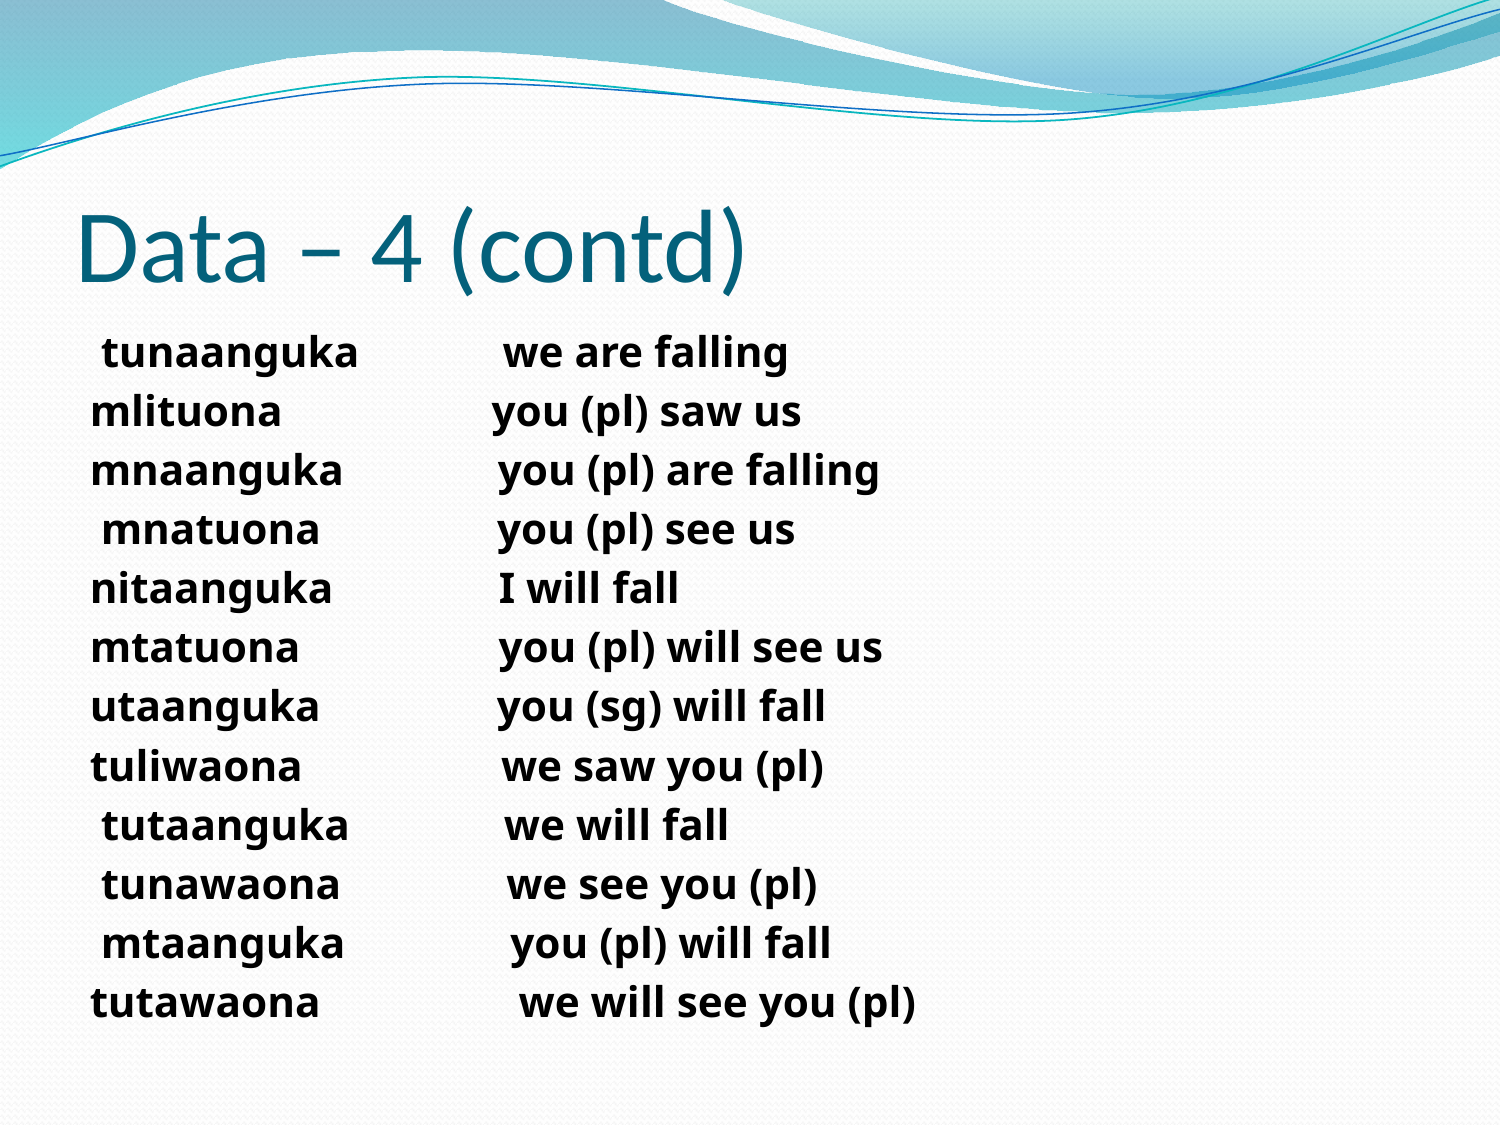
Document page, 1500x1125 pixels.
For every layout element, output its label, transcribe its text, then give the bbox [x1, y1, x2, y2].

list tunaanguka we are falling mlituona you (pl) saw us mnaanguka you (pl) are falling mnatuona you (pl) see us nitaanguka I will fall mtatuona you (pl) will see us utaanguka you (sg) will fall tuliwaona we saw you (pl) tutaanguka we will fall tunawaona we see you (pl) mtaanguka you (pl) will fall tutawaona we will see you (pl) [75, 317, 1425, 1038]
title Data – 4 (contd) [75, 115, 1425, 303]
